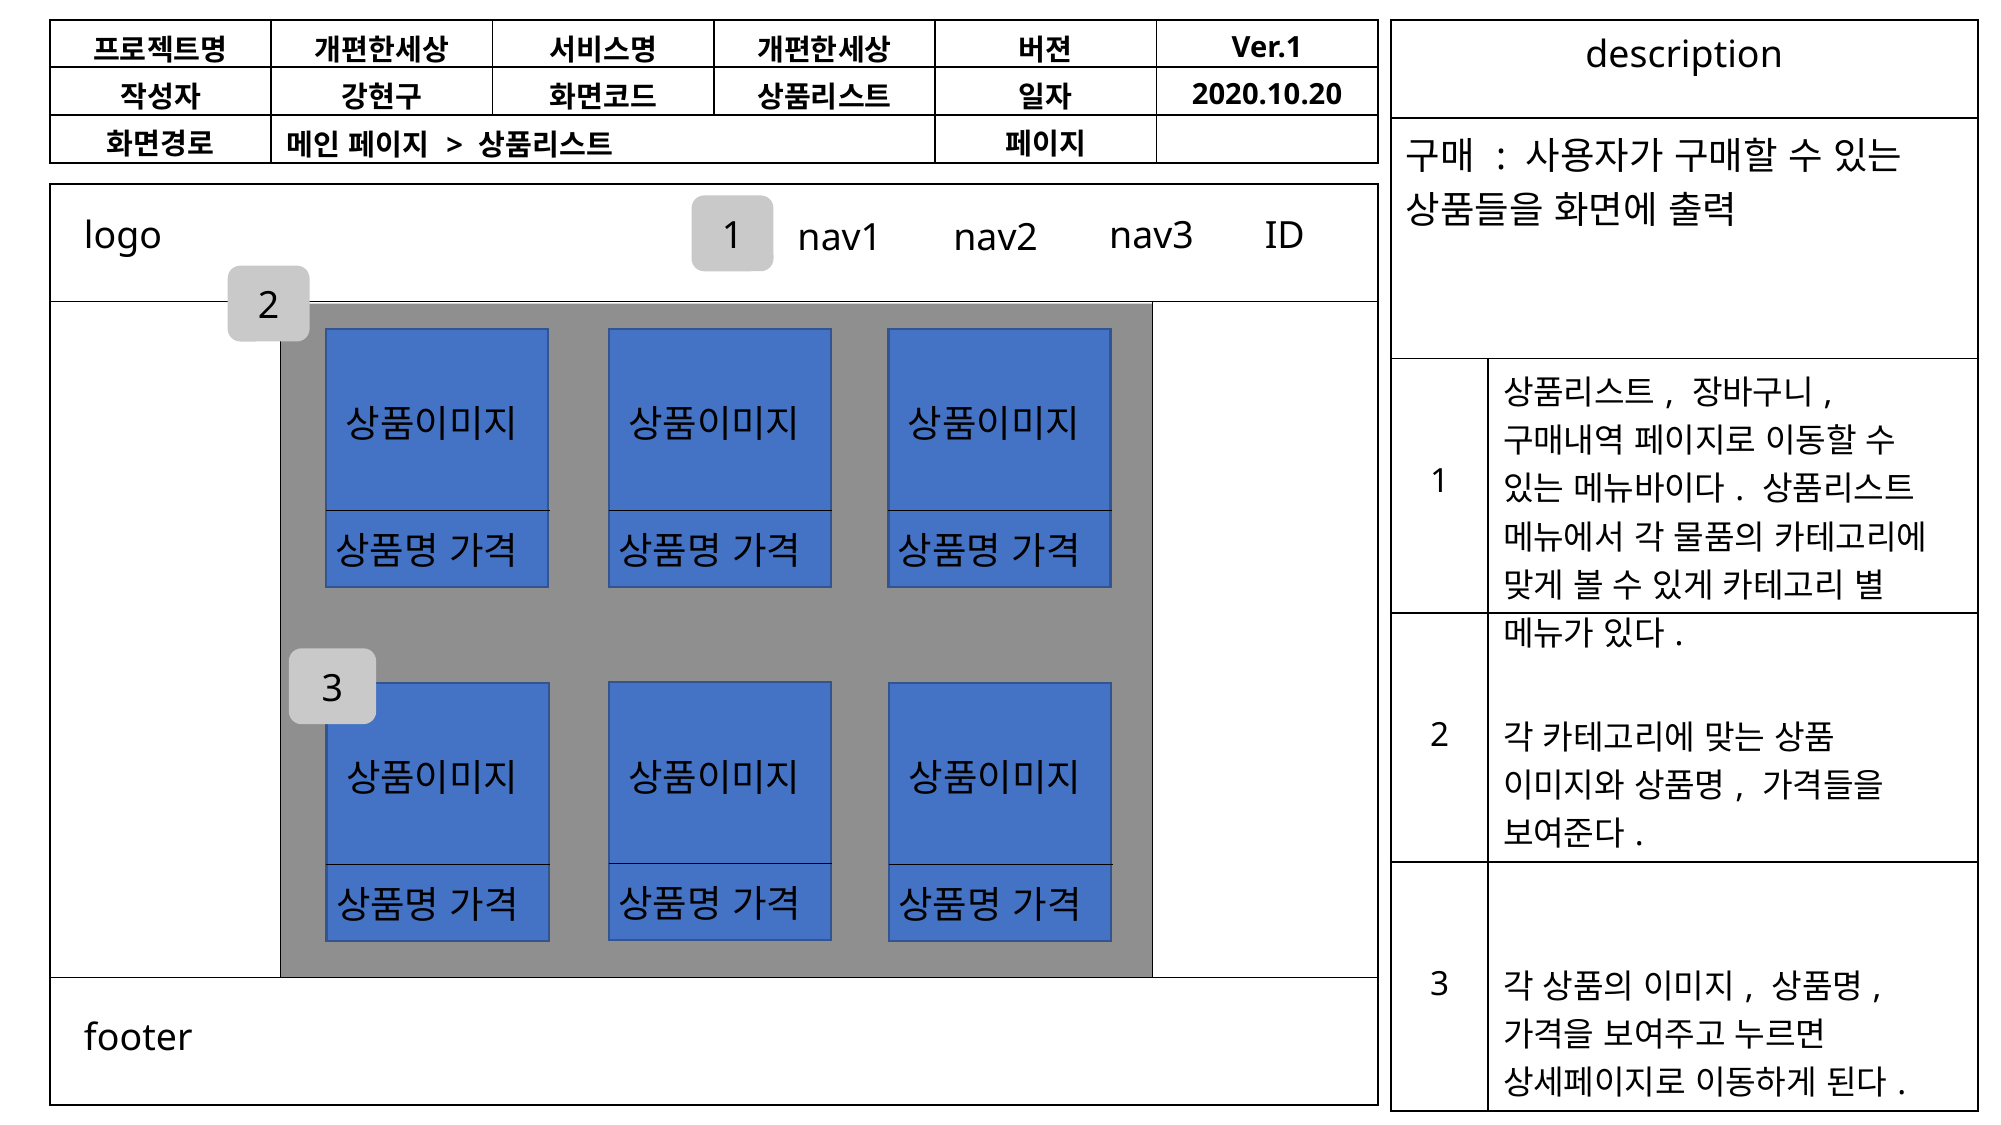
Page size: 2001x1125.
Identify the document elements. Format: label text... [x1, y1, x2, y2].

table_cell 상품리스트, 장바구니, 구매내역 페이지로 이동할 수 있는 메뉴바이다. 상품리스트 메뉴에서 각 물품의 카테고리에 맞게 볼 수 있게 카테고리 별 메뉴가 있다. [1489, 359, 1977, 612]
table_header Ver.1 [1157, 21, 1377, 66]
table_header 프로젝트명 [51, 21, 270, 66]
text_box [883, 329, 1116, 588]
table_cell 2 [1392, 614, 1487, 861]
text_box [320, 329, 553, 588]
table_header 개편한세상 [715, 21, 934, 66]
table_header 버젼 [936, 21, 1156, 66]
table_cell 화면코드 [493, 68, 713, 114]
table_cell 강현구 [272, 68, 492, 114]
table_cell 3 [1392, 863, 1487, 1110]
table_cell 각 상품의 이미지, 상품명, 가격을 보여주고 누르면 상세페이지로 이동하게 된다. [1489, 863, 1977, 1110]
table_cell [1157, 116, 1377, 162]
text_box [321, 683, 554, 942]
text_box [603, 329, 836, 588]
table_cell 페이지 [936, 116, 1156, 162]
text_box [883, 682, 1116, 941]
table_cell 각 카테고리에 맞는 상품 이미지와 상품명, 가격들을 보여준다. [1489, 614, 1977, 861]
table_cell 메인 페이지 > 상품리스트 [272, 116, 934, 162]
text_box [49, 183, 1378, 1105]
table_cell 2020.10.20 [1157, 68, 1377, 114]
table_cell 1 [1392, 359, 1487, 612]
table_cell 구매 : 사용자가 구매할 수 있는 상품들을 화면에 출력 [1392, 119, 1977, 358]
table_cell 화면경로 [51, 116, 270, 162]
table_cell 일자 [936, 68, 1156, 114]
table_header 서비스명 [493, 21, 713, 66]
table_cell 작성자 [51, 68, 270, 114]
table_header 개편한세상 [272, 21, 492, 66]
table_header description [1392, 21, 1977, 117]
table_cell 상품리스트 [715, 68, 934, 114]
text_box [603, 682, 836, 941]
